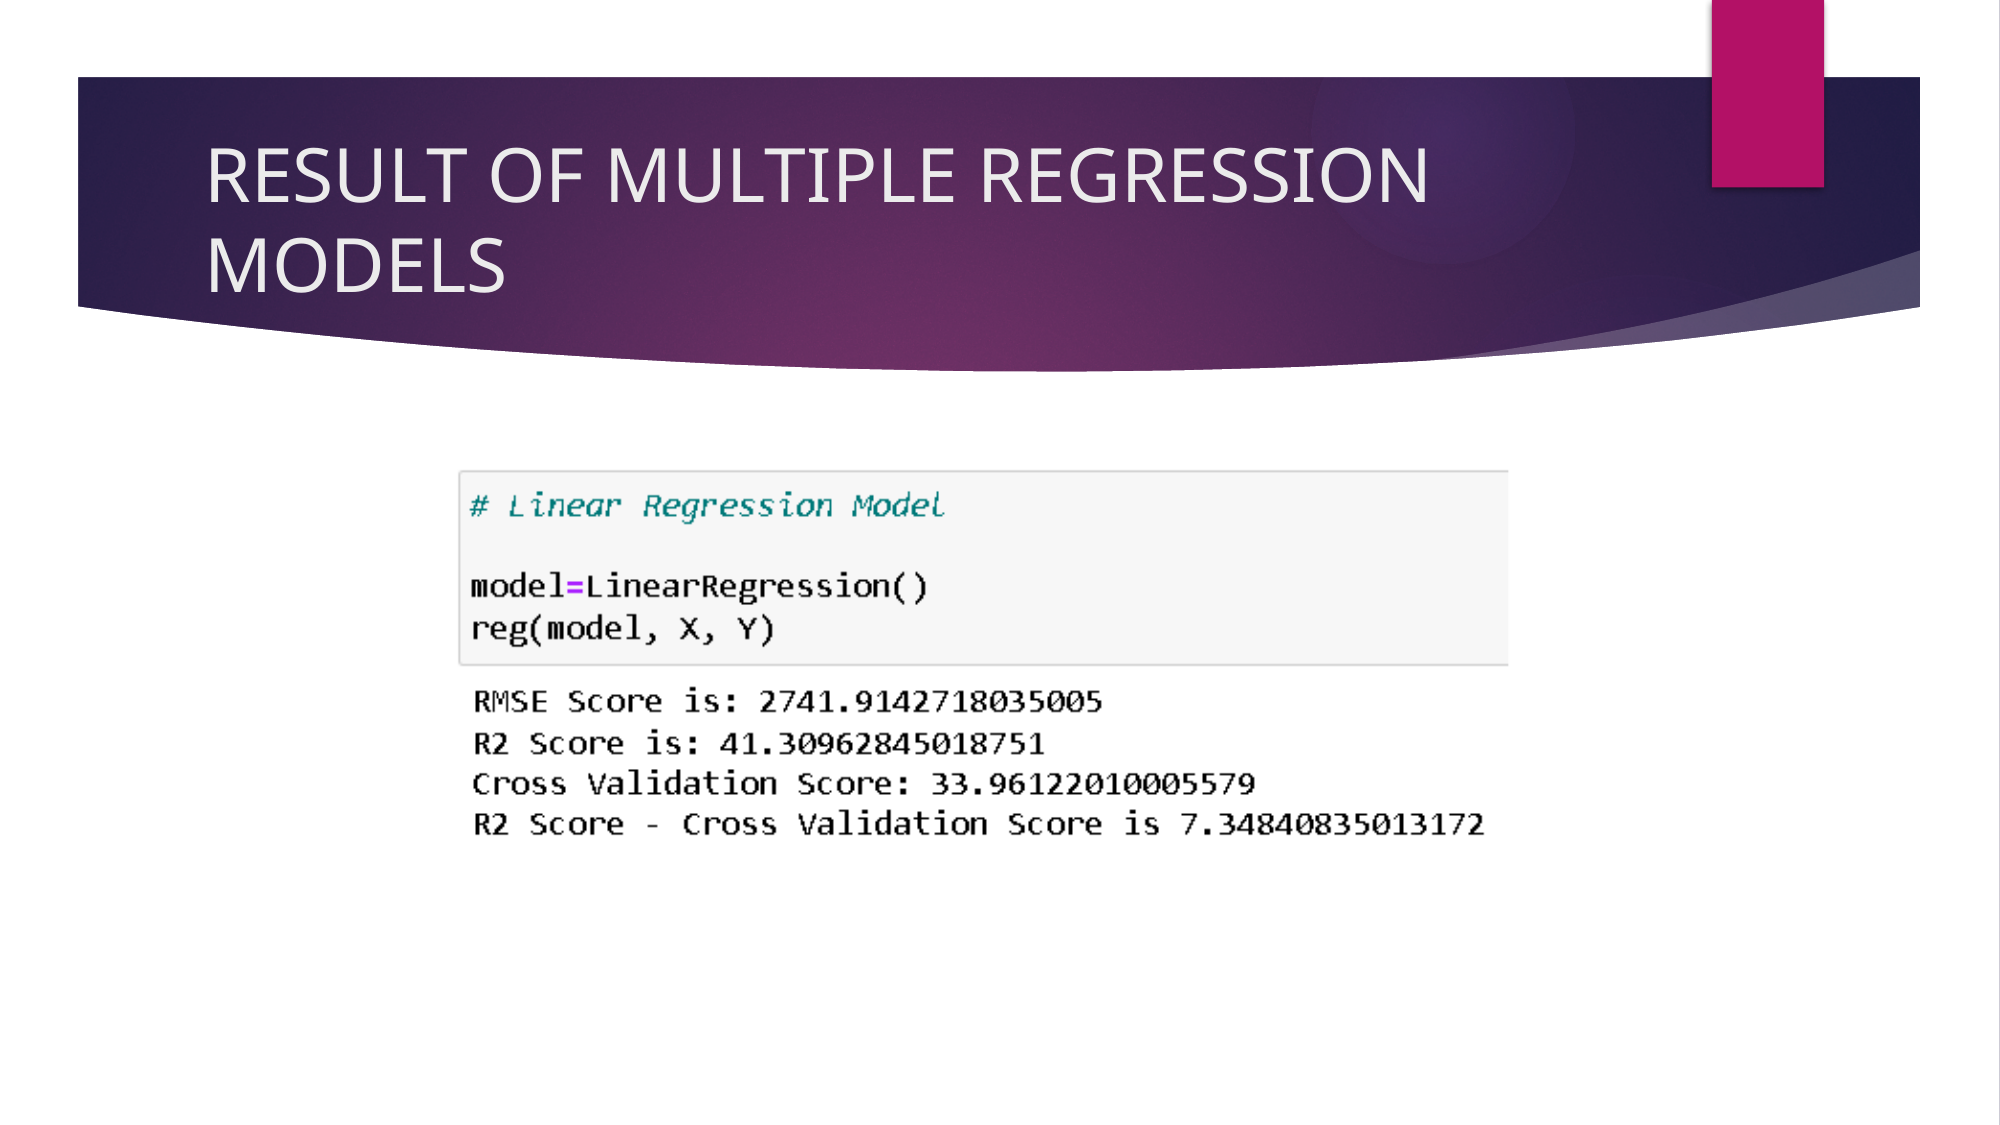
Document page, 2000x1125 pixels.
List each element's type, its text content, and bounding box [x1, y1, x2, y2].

title RESULT OF MULTIPLE REGRESSION MODELS [189, 159, 1627, 276]
picture [86, 374, 1888, 976]
